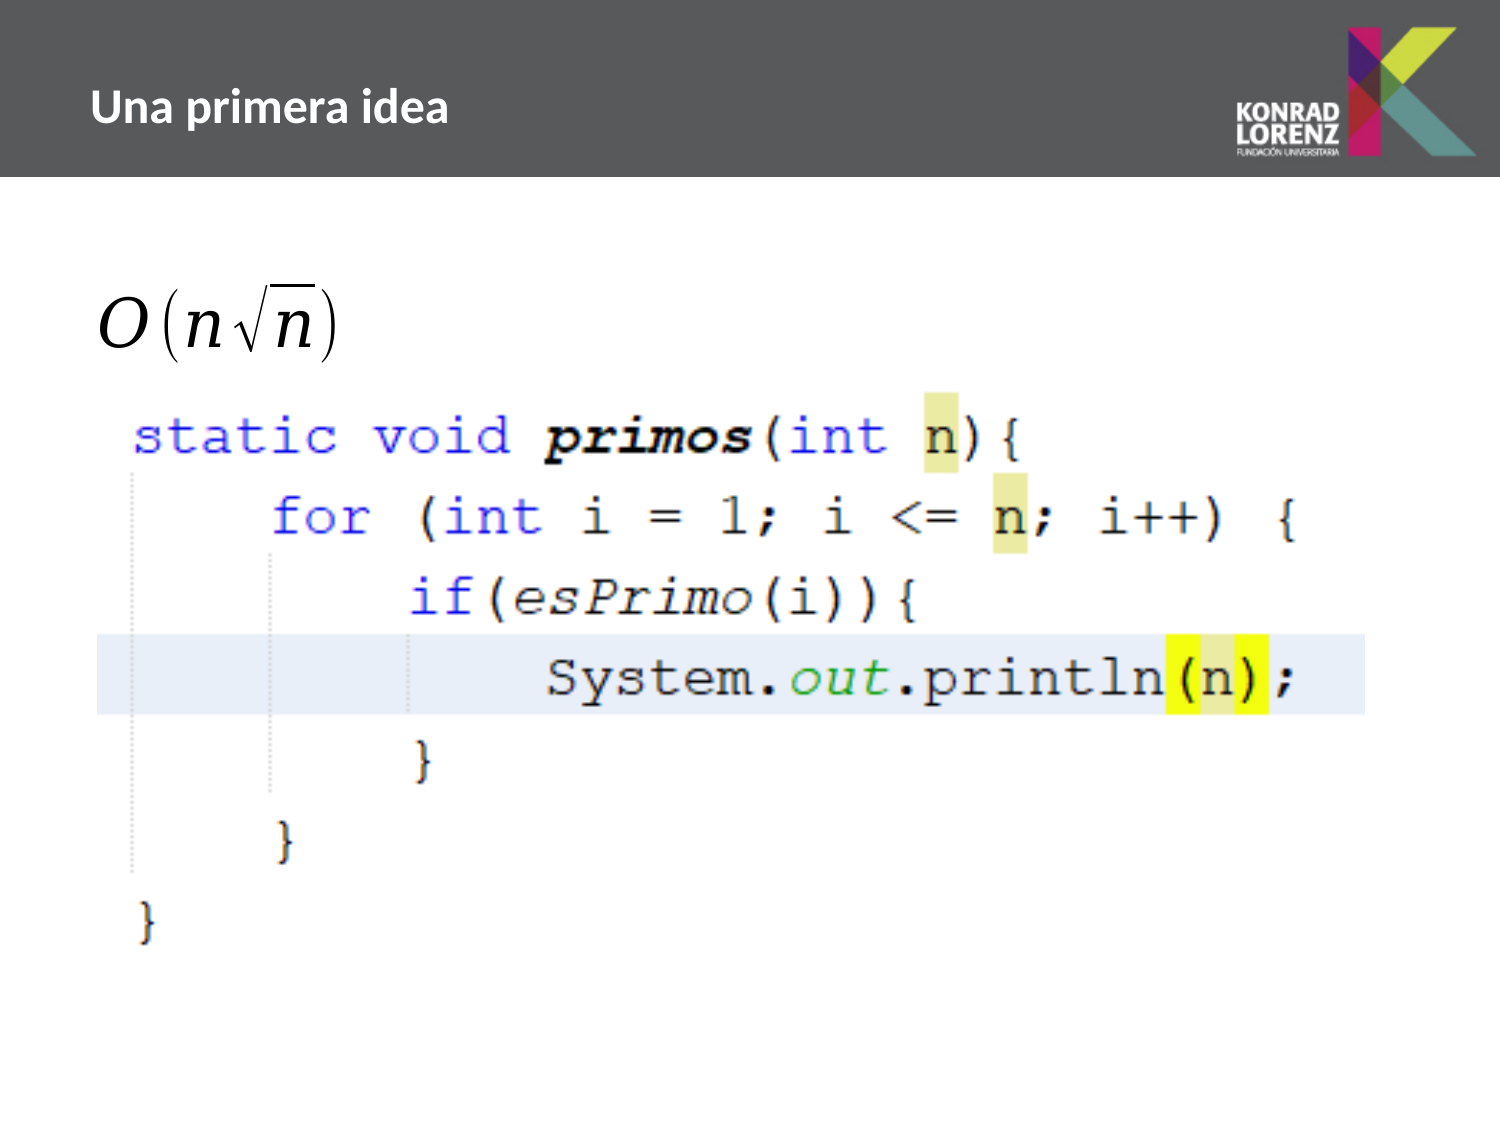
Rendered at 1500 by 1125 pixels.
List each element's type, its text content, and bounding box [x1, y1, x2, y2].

picture [0, 0, 1500, 177]
list [75, 262, 1425, 1005]
title Una primera idea [75, 45, 1425, 163]
picture [97, 379, 1365, 960]
